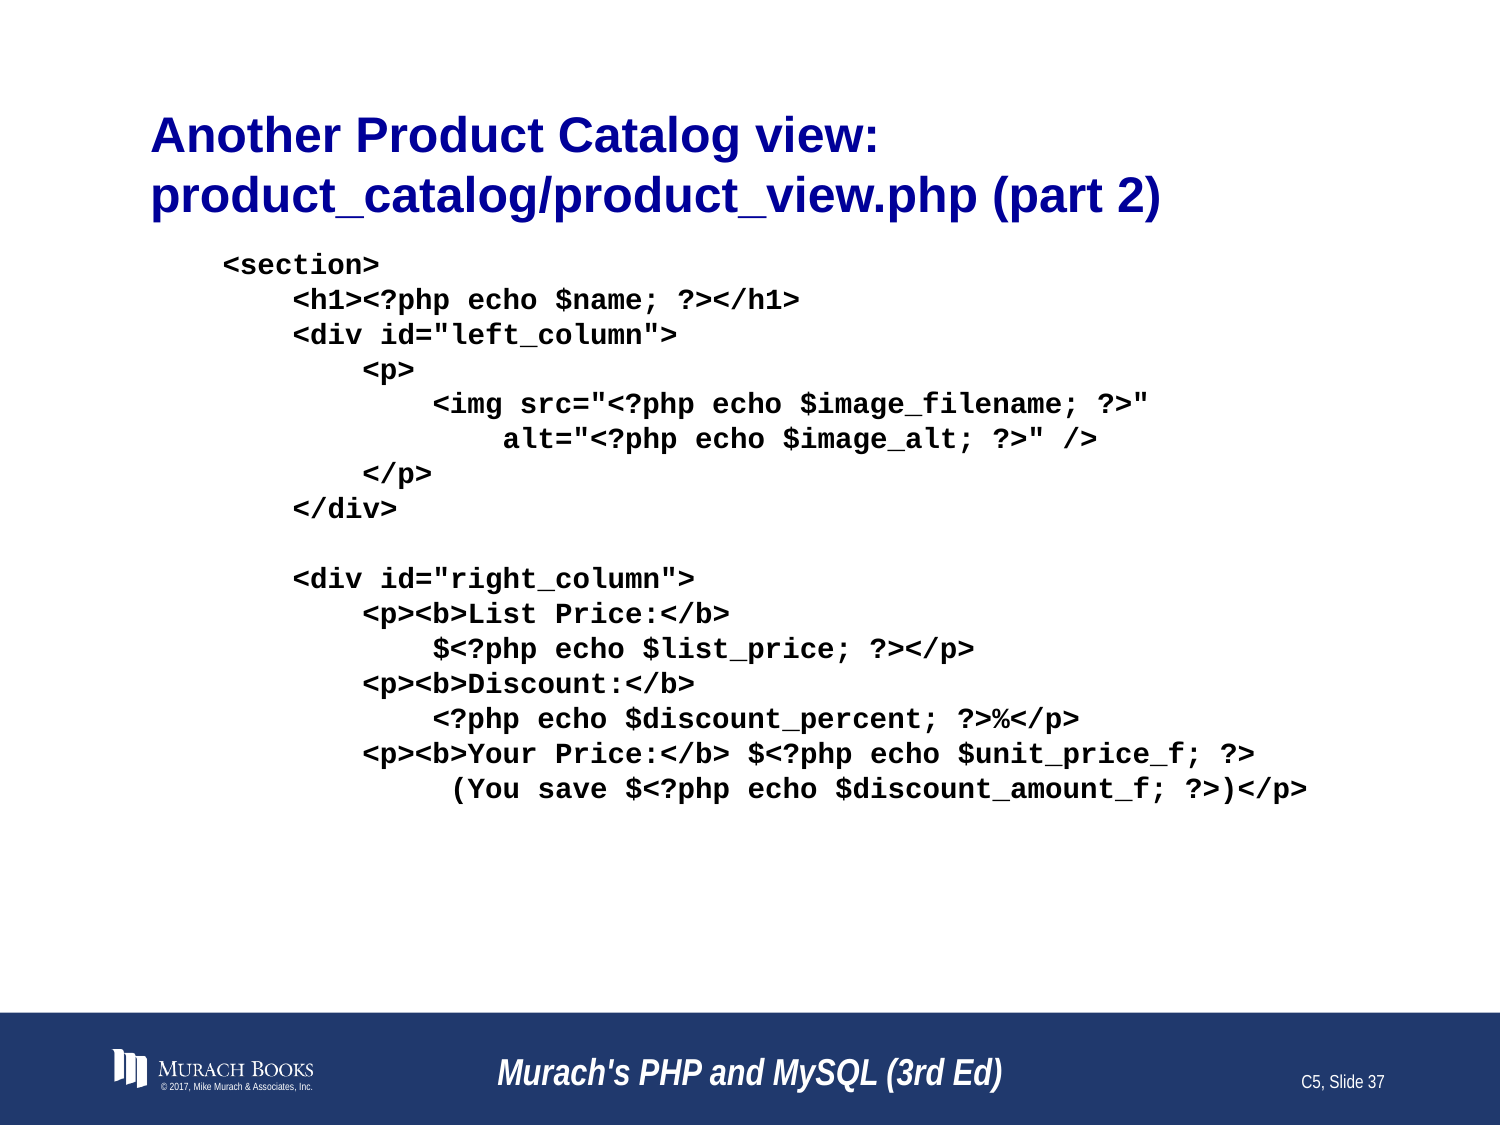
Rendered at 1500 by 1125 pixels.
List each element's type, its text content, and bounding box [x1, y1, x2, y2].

slide_number C5, Slide 37 [1087, 1025, 1400, 1100]
footer © 2017, Mike Murach & Associates, Inc. [12, 1025, 463, 1100]
title Another Product Catalog view: product_catalog/product_view.php (part 2) [150, 101, 1350, 224]
list <section> <h1><?php echo $name; ?></h1> <div id="left_column"> <p> <img src="<?php echo $image_filename; ?>" alt="<?php echo $image_alt; ?>" /> </p> </div> <div id="right_column"> <p><b>List Price:</b> $<?php echo $list_price; ?></p> <p><b>Discount:</b> <?php echo $discount_percent; ?>%</p> <p><b>Your Price:</b> $<?php echo $unit_price_f; ?> (You save $<?php echo $discount_amount_f; ?>)</p> [137, 237, 1350, 838]
slide_number Murach's PHP and MySQL (3rd Ed) [463, 1025, 1050, 1100]
